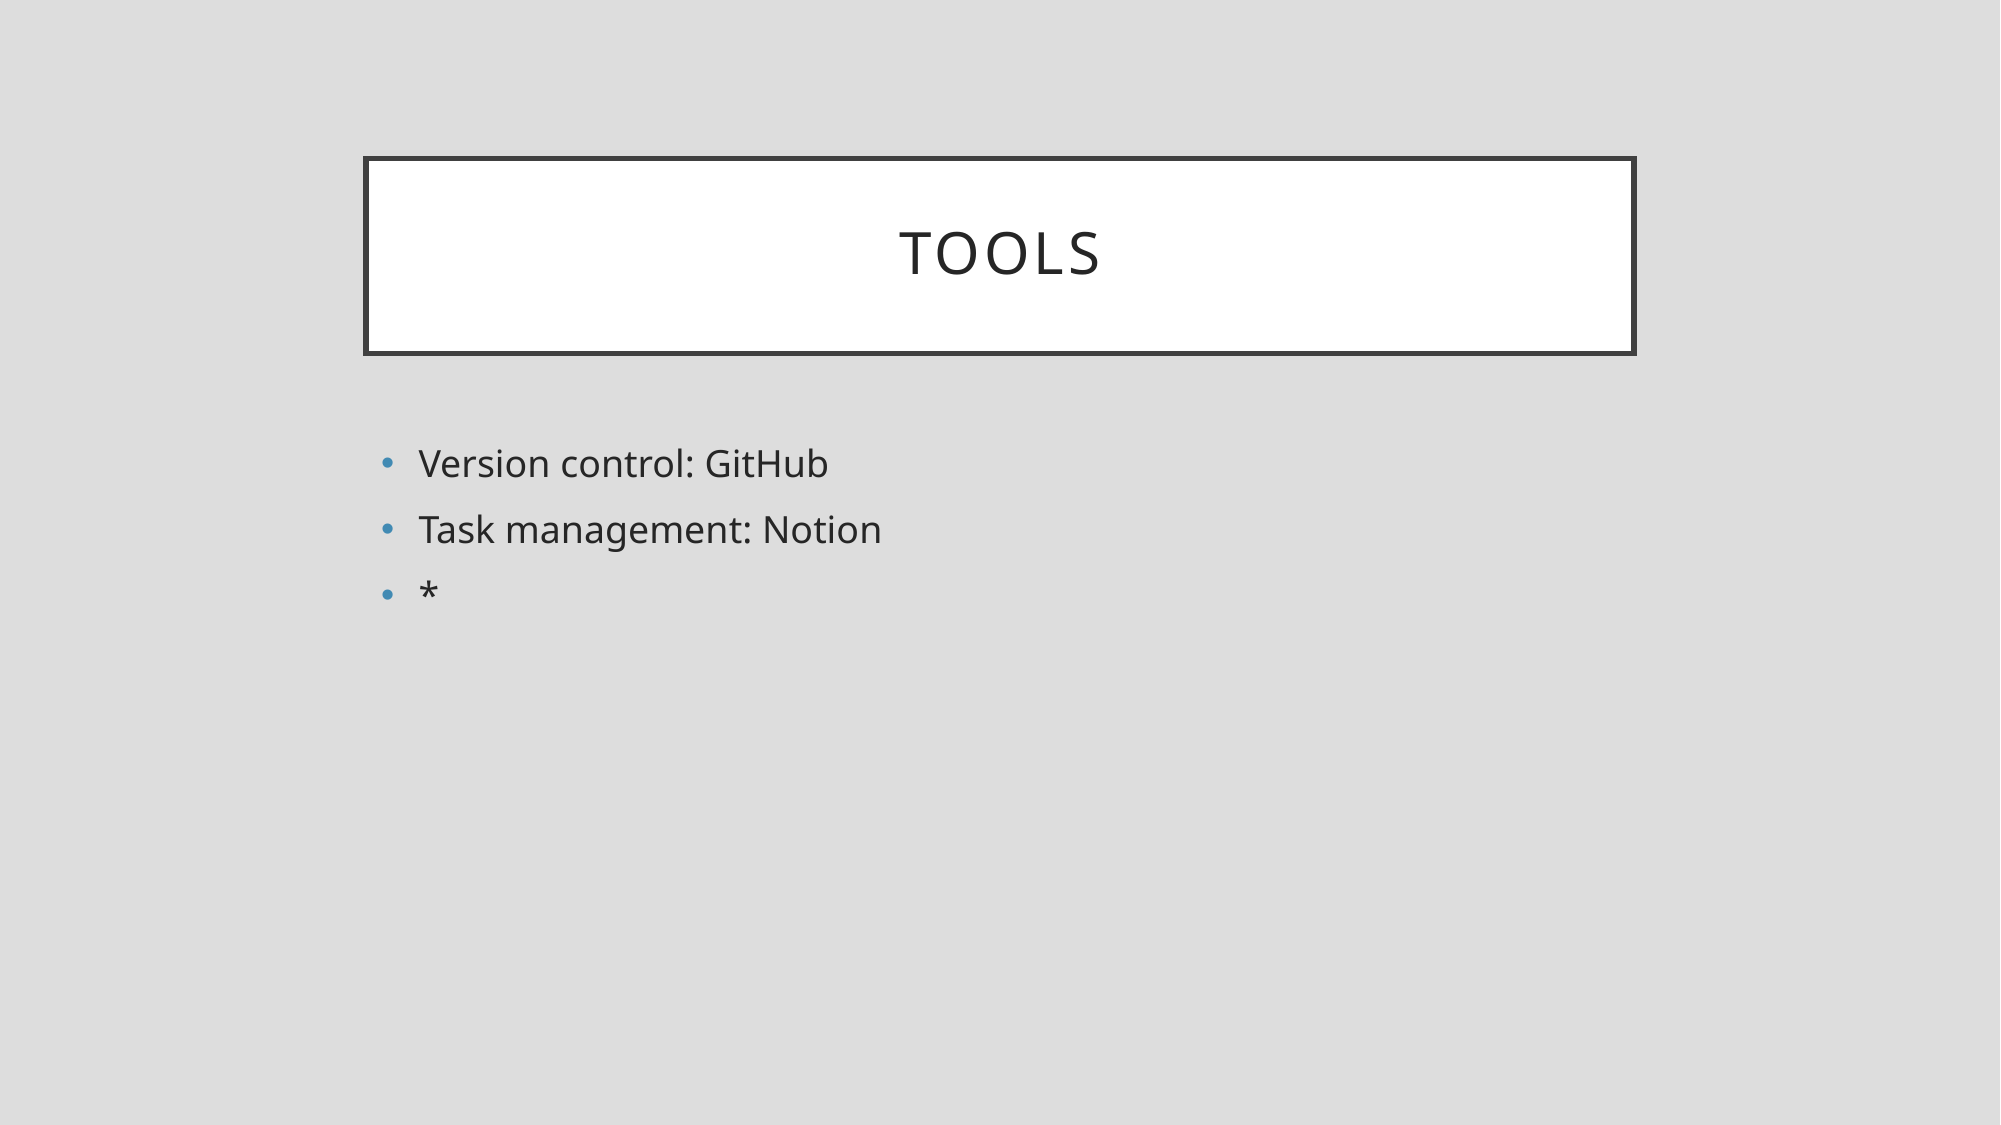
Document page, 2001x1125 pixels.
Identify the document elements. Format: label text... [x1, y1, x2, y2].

list Version control: GitHub Task management: Notion * [366, 432, 1634, 942]
title TOOLS [363, 156, 1637, 356]
